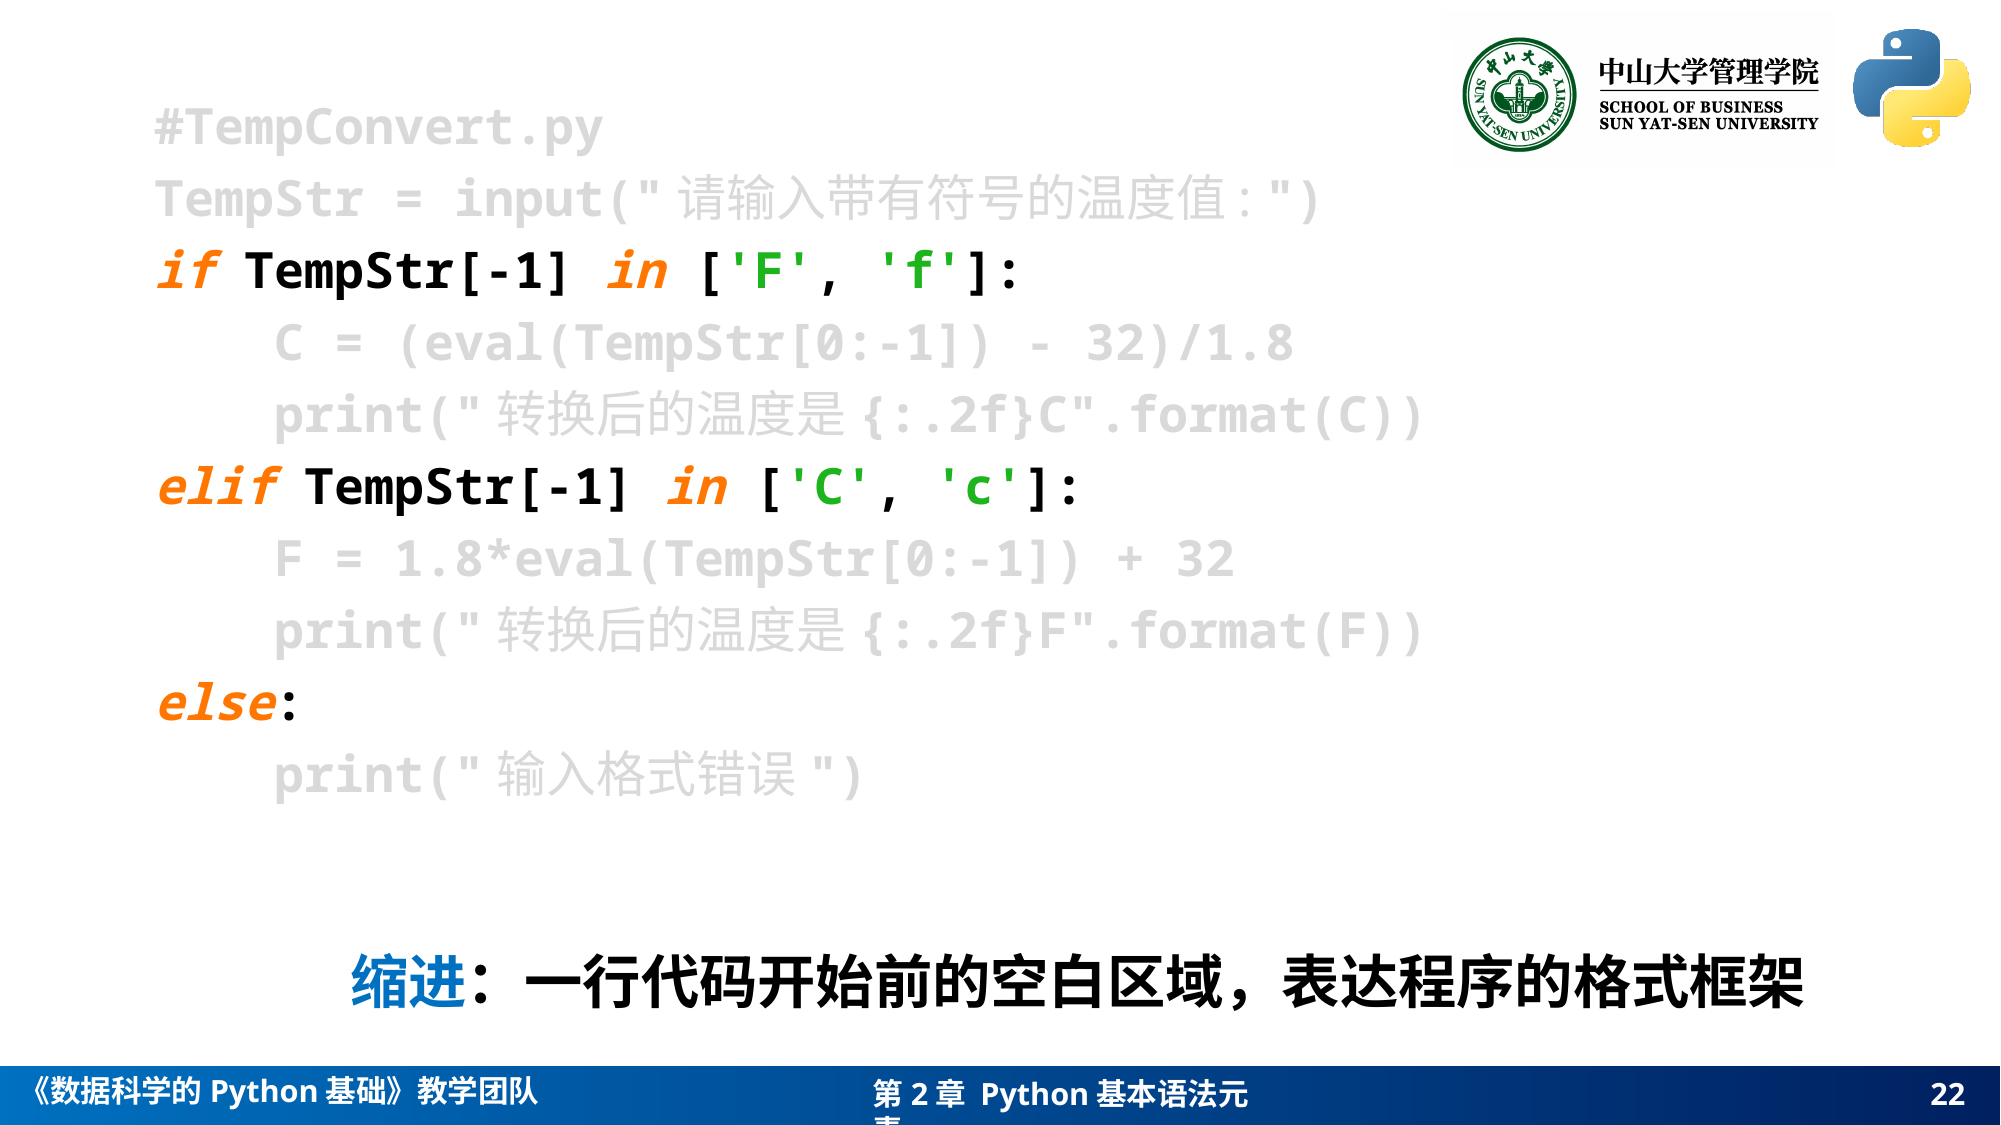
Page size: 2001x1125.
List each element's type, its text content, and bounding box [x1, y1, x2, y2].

text_box 缩进：一行代码开始前的空白区域，表达程序的格式框架 [335, 937, 1822, 1023]
picture [1852, 29, 1971, 147]
picture [1441, 11, 1835, 169]
text_box #TempConvert.py TempStr = input("请输入带有符号的温度值: ") if TempStr[-1] in ['F', 'f']: C = (eval(TempStr[0:-1]) - 32)/1.8 print("转换后的温度是{:.2f}C".format(C)) elif TempStr[-1] in ['C', 'c']: F = 1.8*eval(TempStr[0:-1]) + 32 print("转换后的温度是{:.2f}F".format(F)) else: print("输入格式错误") [139, 38, 1452, 846]
